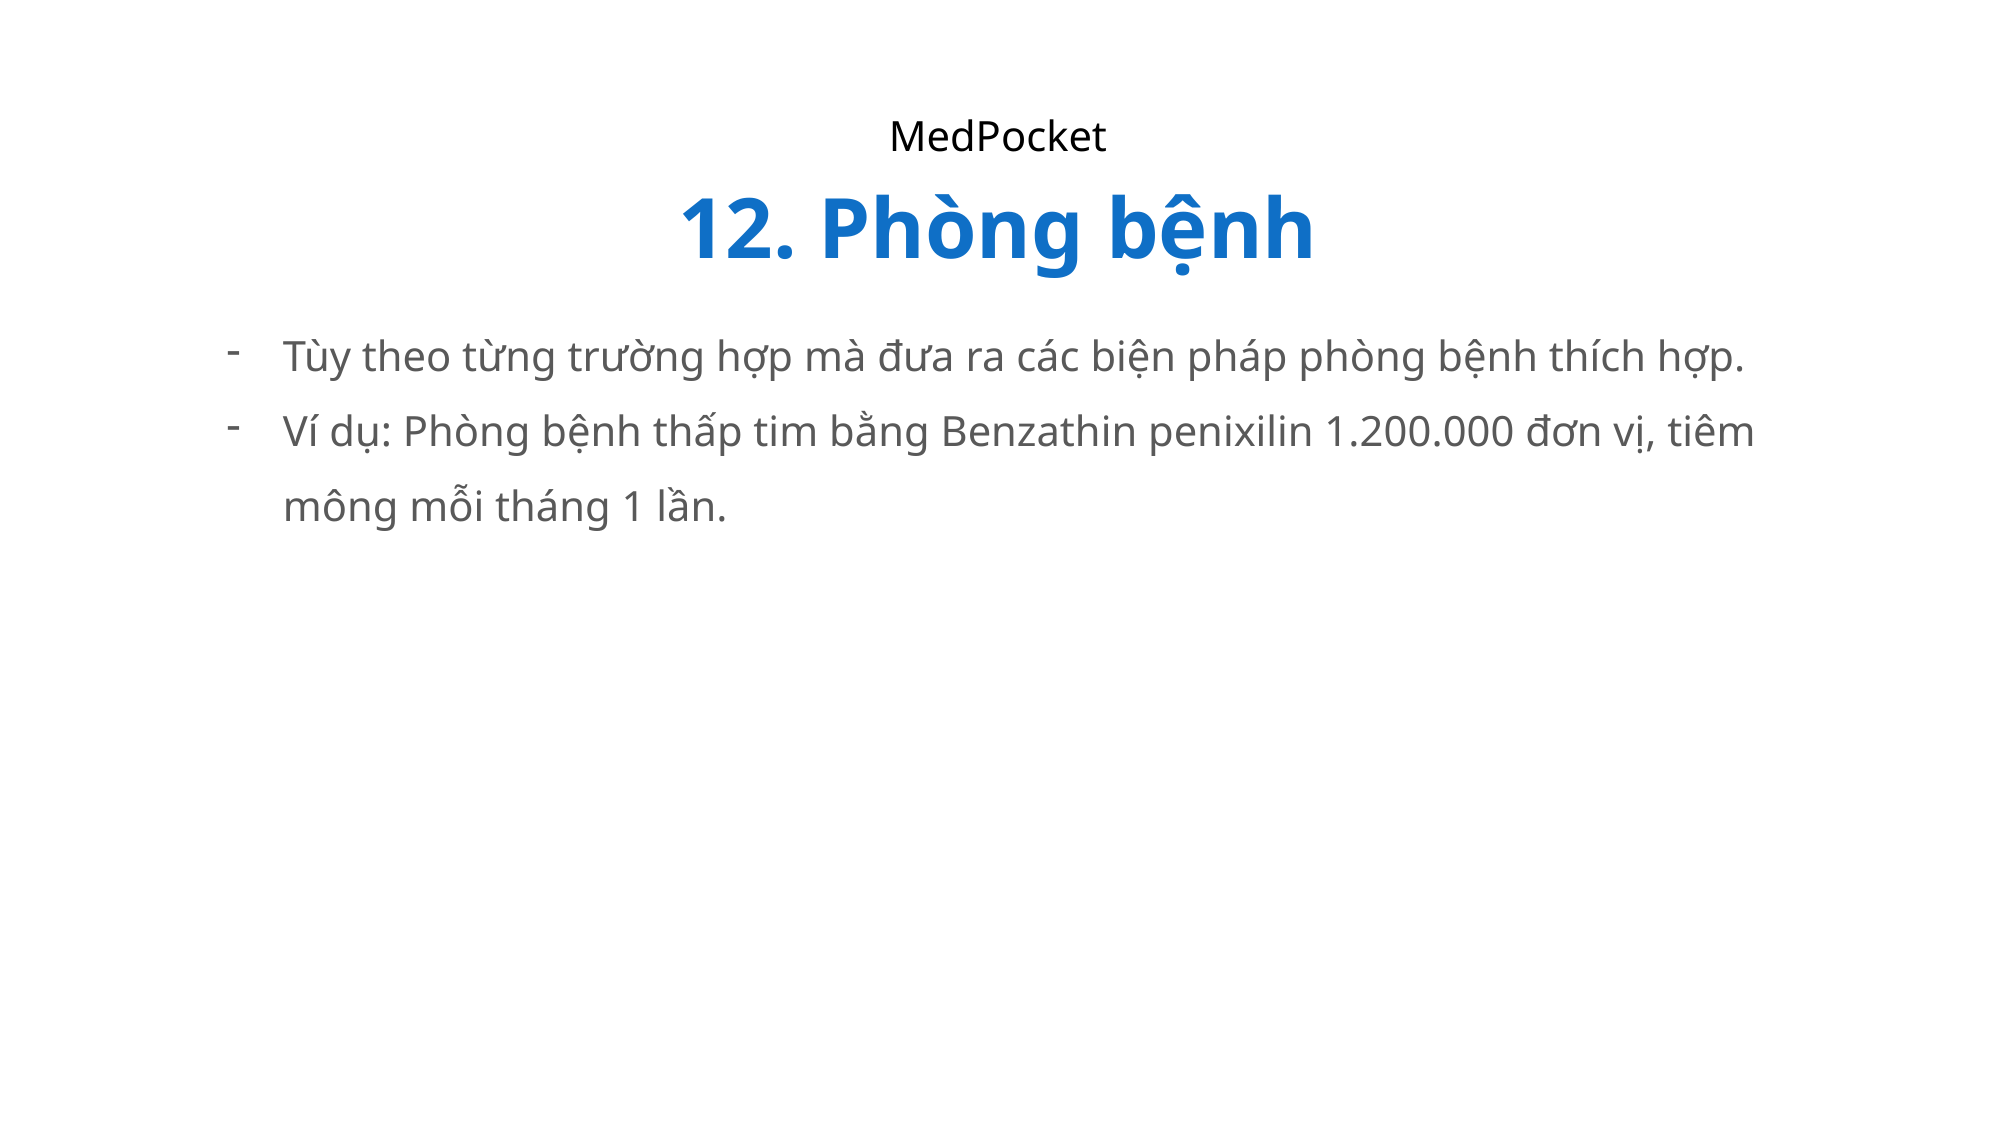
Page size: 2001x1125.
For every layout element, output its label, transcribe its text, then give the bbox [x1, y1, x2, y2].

text_box Tùy theo từng trường hợp mà đưa ra các biện pháp phòng bệnh thích hợp. Ví dụ: Phòng bệnh thấp tim bằng Benzathin penixilin 1.200.000 đơn vị, tiêm mông mỗi tháng 1 lần. [211, 297, 1787, 538]
text_box 12. Phòng bệnh [543, 167, 1453, 283]
text_box MedPocket [633, 102, 1363, 168]
